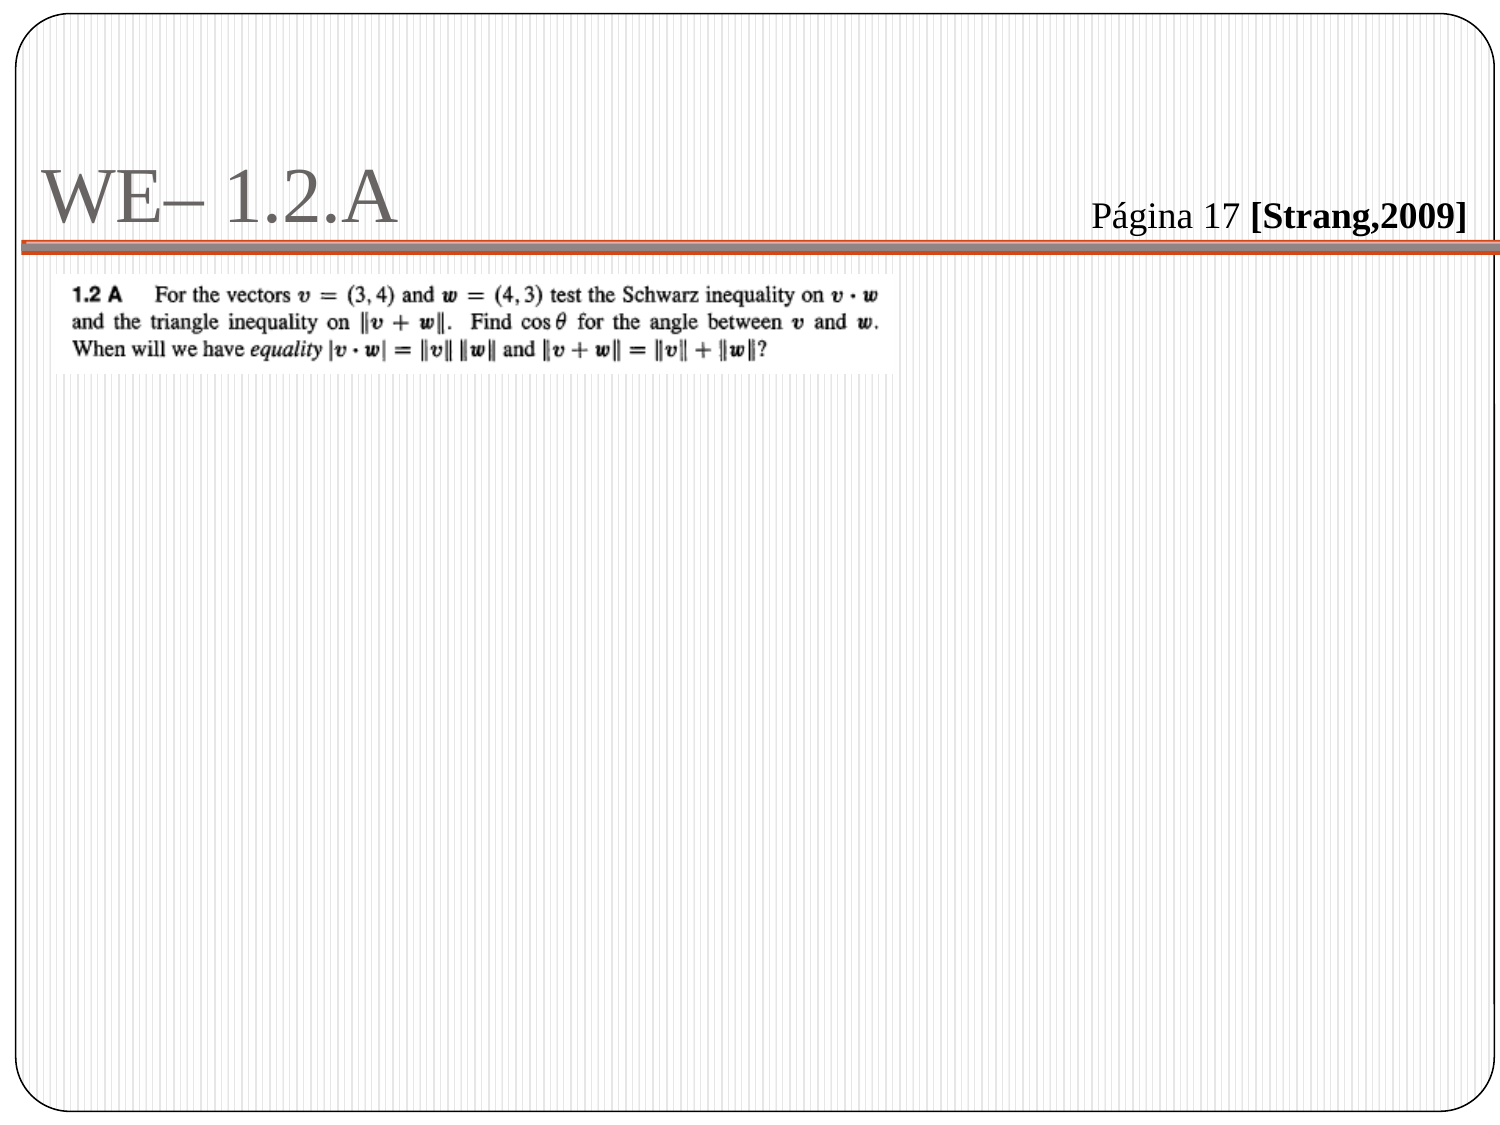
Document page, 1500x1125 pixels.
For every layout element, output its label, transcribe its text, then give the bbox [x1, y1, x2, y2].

picture [17, 15, 1493, 1110]
title WE– 1.2.A [26, 135, 446, 254]
text_box Página 17 [Strang,2009] [1076, 183, 1497, 244]
